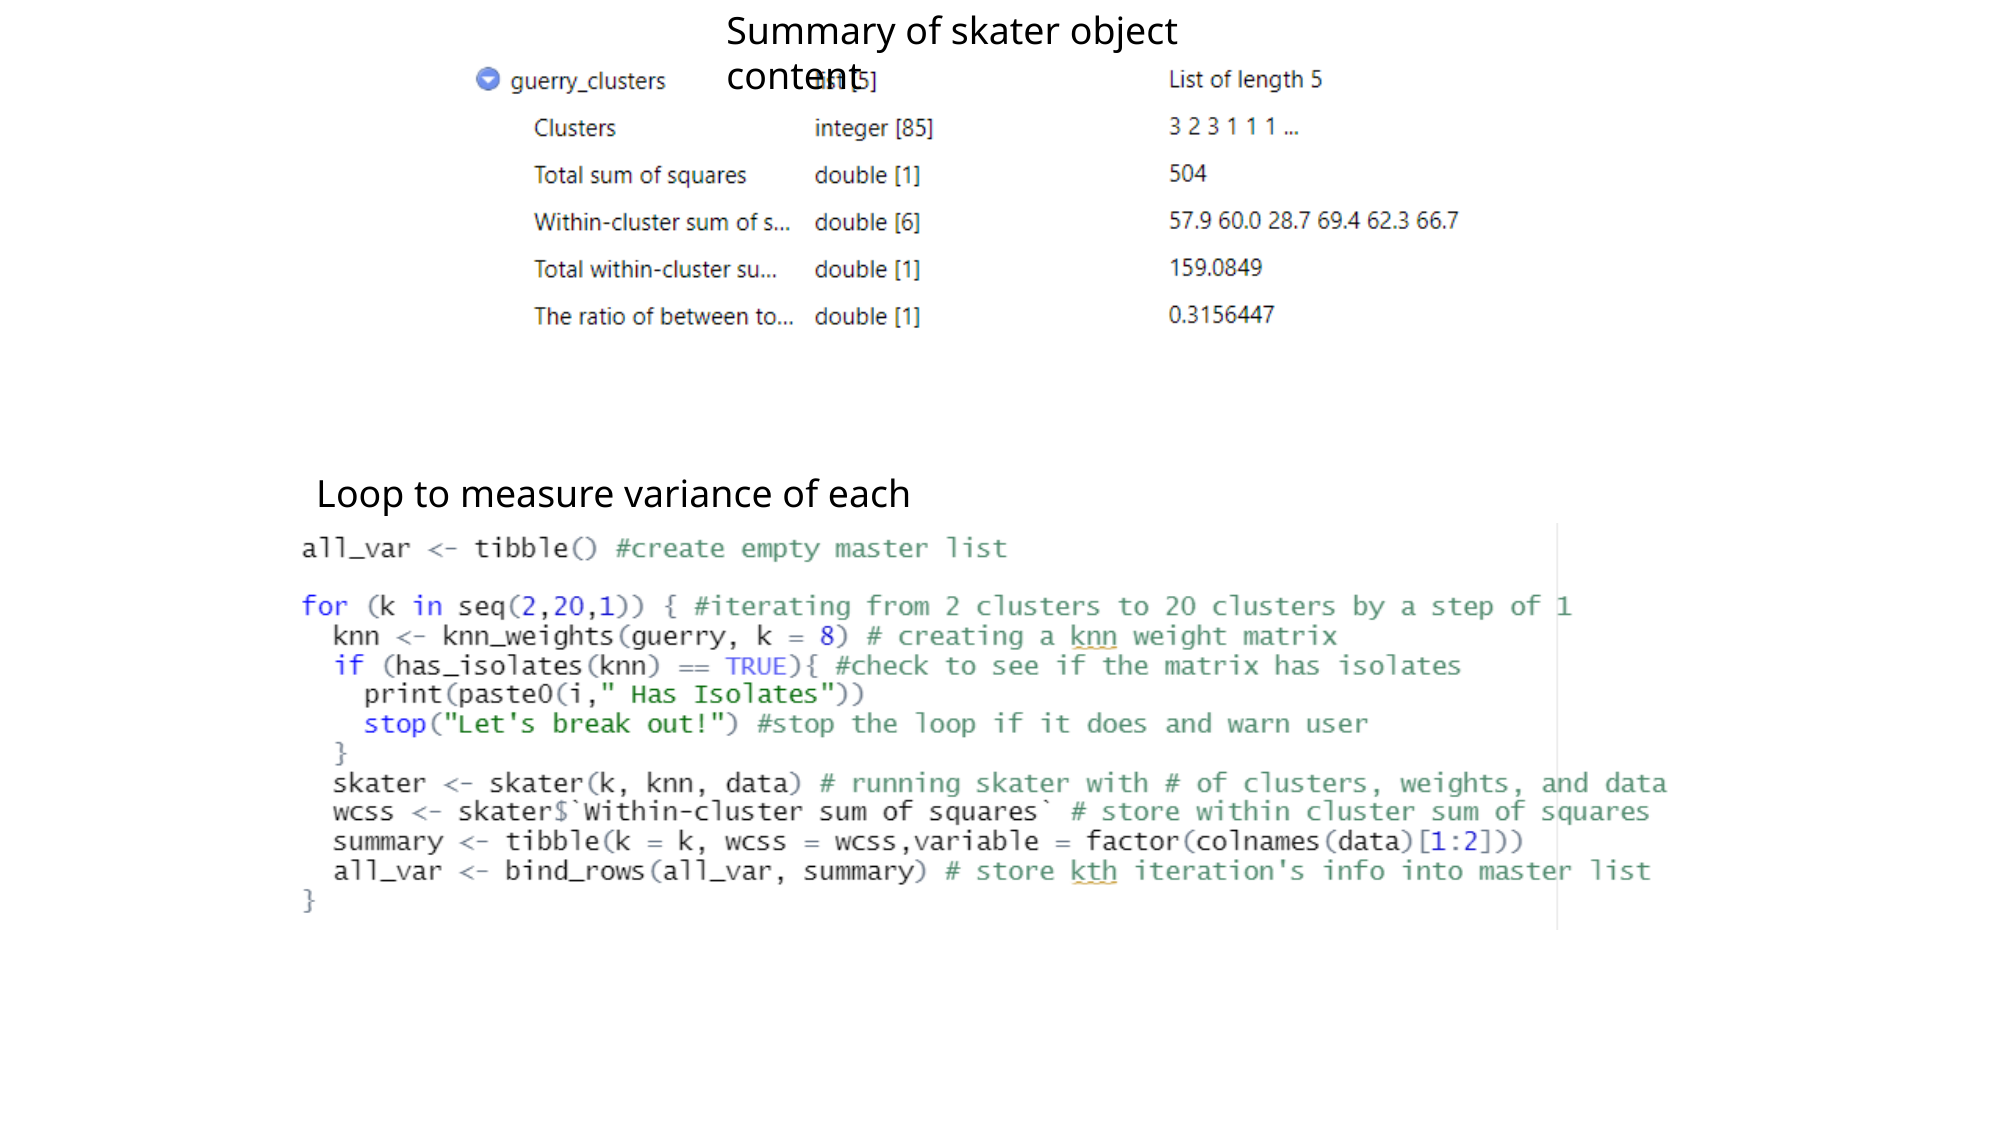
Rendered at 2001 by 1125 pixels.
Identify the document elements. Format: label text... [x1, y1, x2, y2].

picture [301, 522, 1699, 930]
picture [467, 61, 1533, 430]
text_box Summary of skater object content [711, 0, 1289, 56]
text_box Loop to measure variance of each [301, 462, 1655, 519]
